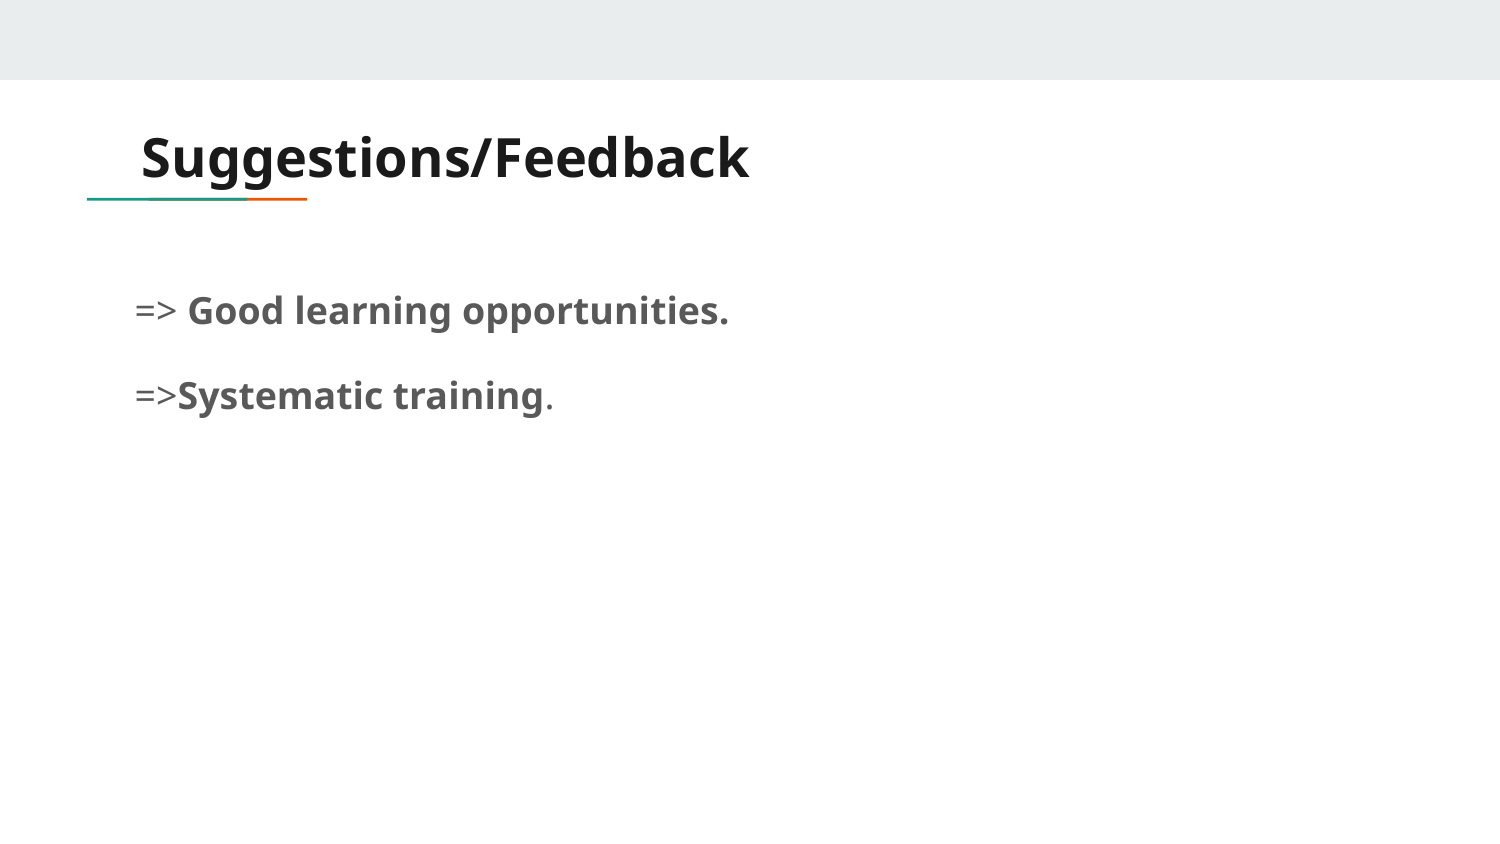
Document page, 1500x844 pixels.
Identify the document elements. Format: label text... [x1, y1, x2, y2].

title Suggestions/Feedback [126, 107, 1389, 196]
list => Good learning opportunities. =>Systematic training. [119, 265, 1381, 712]
